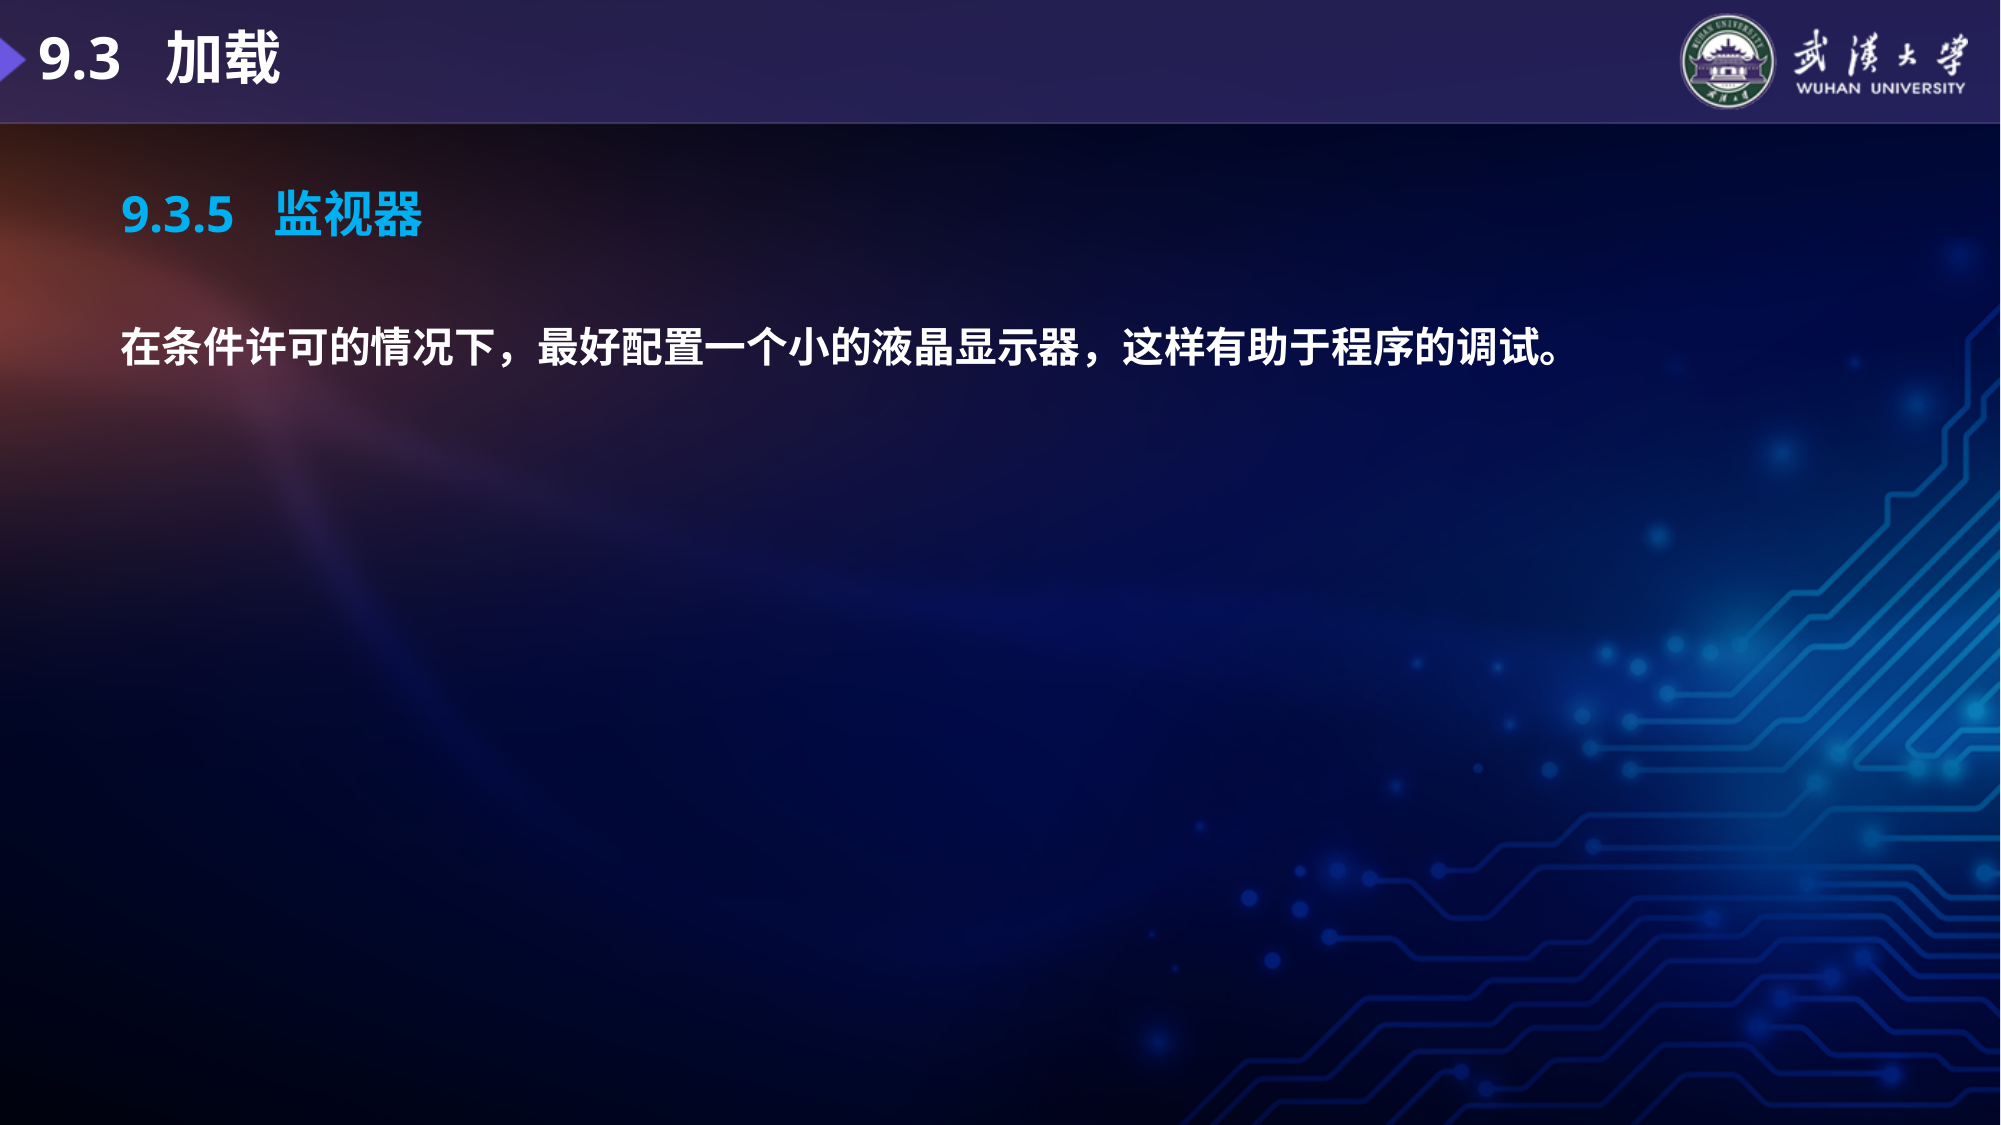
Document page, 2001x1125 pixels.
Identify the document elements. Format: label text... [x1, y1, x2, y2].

text_box 9.3.5 监视器 [106, 174, 439, 250]
text_box 在条件许可的情况下，最好配置一个小的液晶显示器，这样有助于程序的调试。 [105, 303, 1868, 379]
picture [0, 0, 2001, 1125]
title 9.3 加载 [23, 0, 1364, 122]
